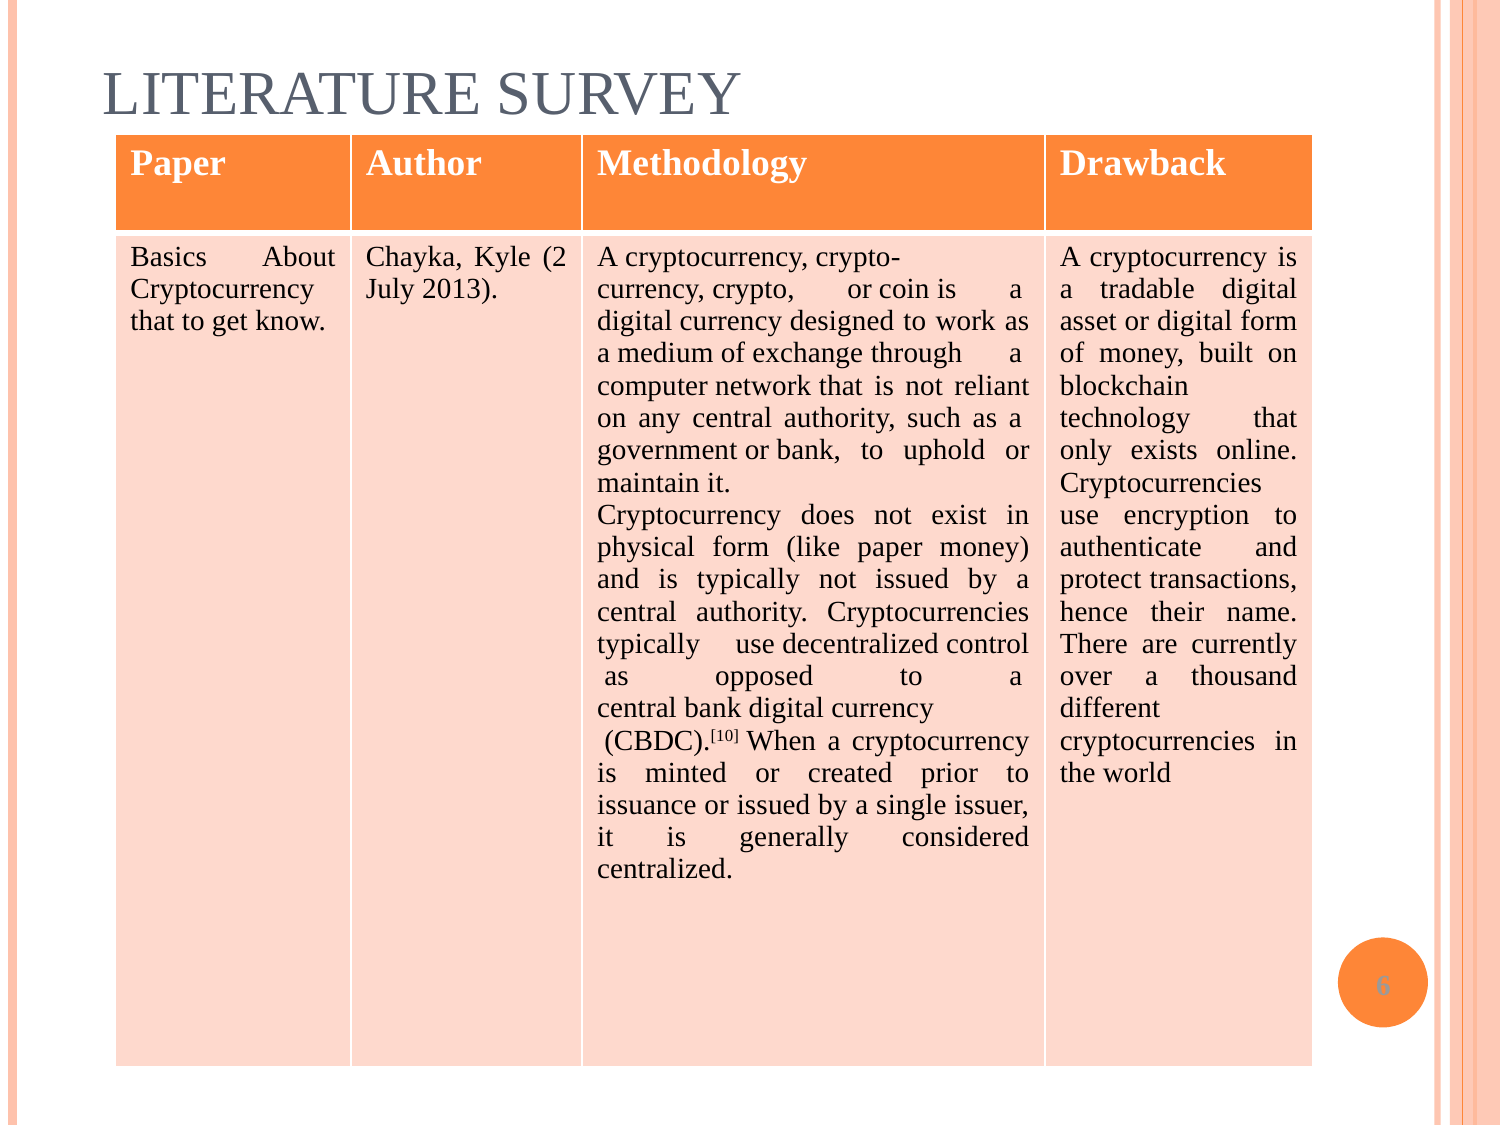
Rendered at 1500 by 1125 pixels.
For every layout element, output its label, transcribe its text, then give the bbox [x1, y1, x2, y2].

table_cell Chayka, Kyle (2 July 2013). [352, 236, 581, 1066]
table_header Author [352, 135, 581, 230]
title LITERATURE SURVEY [87, 41, 1313, 135]
table_cell A cryptocurrency, crypto-currency, crypto, or coin is a digital currency designed to work as a medium of exchange through a computer network that is not reliant on any central authority, such as a government or bank, to uphold or maintain it. Cryptocurrency does not exist in physical form (like paper money) and is typically not issued by a central authority. Cryptocurrencies typically use decentralized control as opposed to a central bank digital currency (CBDC).[10] When a cryptocurrency is minted or created prior to issuance or issued by a single issuer, it is generally considered centralized. [583, 236, 1044, 1066]
table_cell A cryptocurrency is a tradable digital asset or digital form of money, built on blockchain technology that only exists online. Cryptocurrencies use encryption to authenticate and protect transactions, hence their name. There are currently over a thousand different cryptocurrencies in the world [1046, 236, 1312, 1066]
table_header Methodology [583, 135, 1044, 230]
slide_number 6 [1333, 940, 1434, 1027]
table_cell Basics About Cryptocurrency that to get know. [116, 236, 350, 1066]
table_header Paper [116, 135, 350, 230]
table_header Drawback [1046, 135, 1312, 230]
